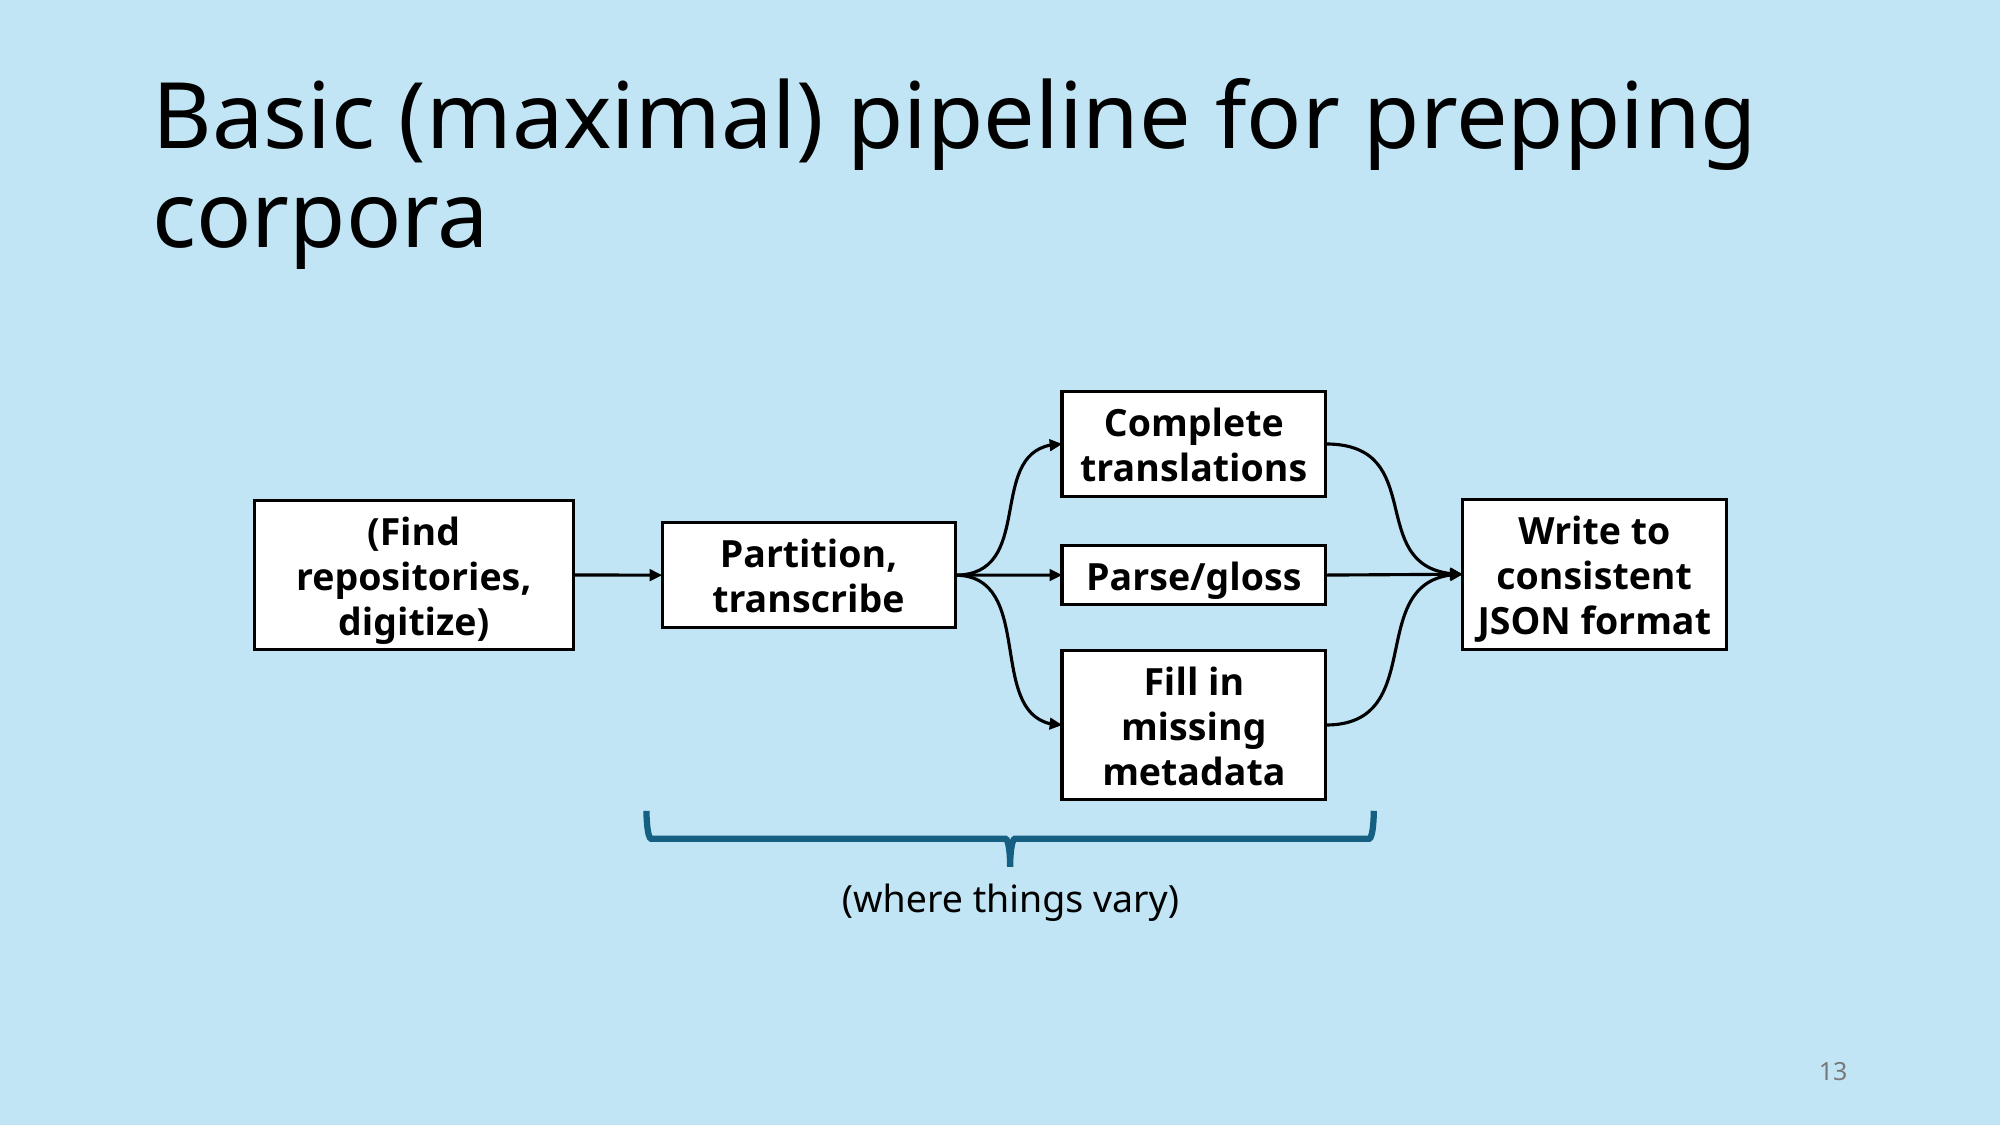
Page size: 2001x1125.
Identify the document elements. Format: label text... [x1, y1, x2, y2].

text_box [1325, 444, 1463, 574]
text_box Parse/gloss [1063, 544, 1325, 606]
text_box [644, 810, 1376, 867]
title Basic (maximal) pipeline for prepping corpora [137, 59, 1863, 278]
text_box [954, 444, 1063, 574]
text_box Write to consistent JSON format [1463, 498, 1728, 651]
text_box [1325, 574, 1463, 704]
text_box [954, 577, 1063, 704]
text_box Complete translations [1060, 390, 1327, 498]
slide_number 13 [1412, 1042, 1863, 1103]
text_box (where things vary) [827, 867, 1195, 928]
text_box Partition, transcribe [661, 521, 954, 629]
text_box (Find repositories, digitize) [253, 499, 575, 651]
text_box Fill in missing metadata [1060, 649, 1327, 801]
